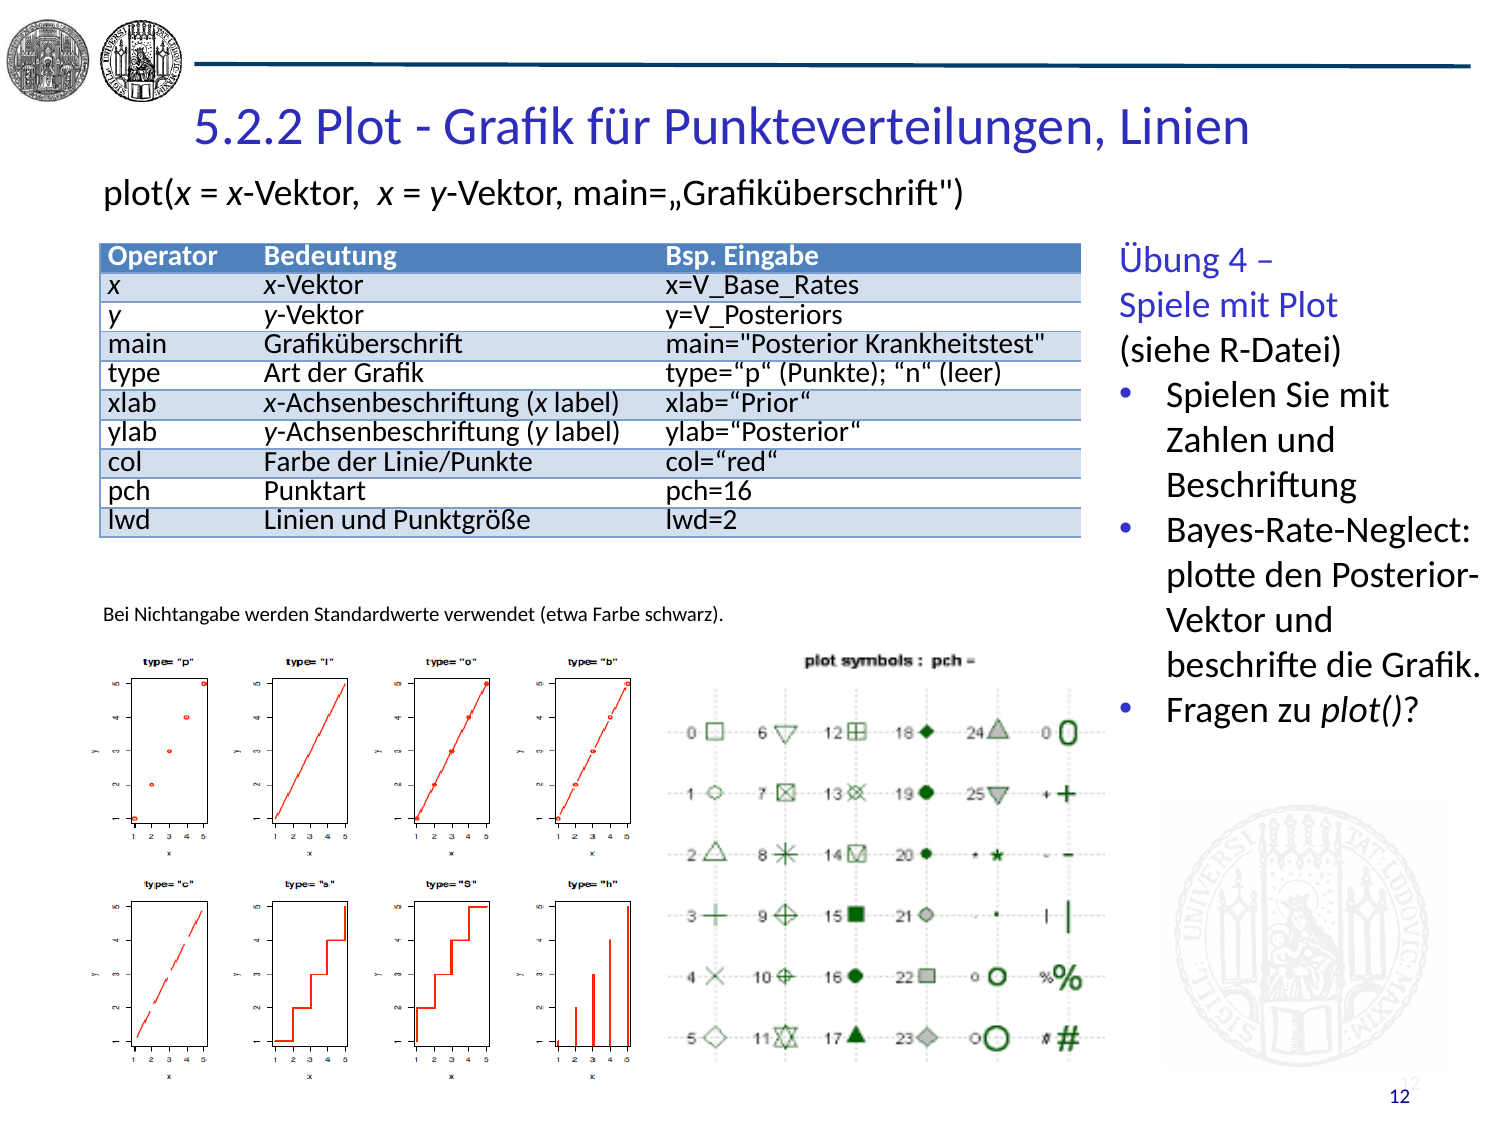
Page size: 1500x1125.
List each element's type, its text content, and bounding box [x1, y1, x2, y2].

table_cell Farbe der Linie/Punkte [257, 450, 658, 477]
table_cell main="Posterior Krankheitstest" [658, 332, 1081, 360]
table_cell y-Achsenbeschriftung (y label) [257, 421, 658, 448]
table_cell ylab [101, 421, 257, 448]
table_cell type [101, 362, 257, 389]
text_box Übung 4 – Spiele mit Plot (siehe R-Datei) Spielen Sie mit Zahlen und Beschriftung Bayes-Rate-Neglect: plotte den Posterior-Vektor und beschrifte die Grafik. Fragen zu plot()? [1104, 227, 1500, 738]
table_cell Grafiküberschrift [257, 332, 658, 360]
picture [5, 19, 90, 82]
table_cell y=V_Posteriors [658, 303, 1081, 331]
table_cell y [101, 303, 257, 331]
picture [667, 644, 1105, 1064]
table_cell x-Vektor [257, 274, 658, 301]
table_cell x=V_Base_Rates [658, 274, 1081, 301]
table_cell main [101, 332, 257, 360]
table_cell xlab [101, 391, 257, 419]
text_box 12 [1352, 1075, 1425, 1115]
table_cell x-Achsenbeschriftung (x label) [257, 391, 658, 419]
table_cell col [101, 450, 257, 477]
table_header Bsp. Eingabe [658, 244, 1081, 272]
picture [64, 644, 656, 1095]
table_cell y-Vektor [257, 303, 658, 331]
table_cell Linien und Punktgröße [257, 509, 658, 536]
table_header Operator [101, 244, 257, 272]
table_cell x [101, 274, 257, 301]
table_cell lwd=2 [658, 509, 1081, 536]
table_cell type=“p“ (Punkte); “n“ (leer) [658, 362, 1081, 389]
table_cell lwd [101, 509, 257, 536]
table_cell Punktart [257, 479, 658, 507]
table_header Bedeutung [257, 244, 658, 272]
text_box plot(x = x-Vektor, x = y-Vektor, main=„Grafiküberschrift") [88, 160, 1306, 221]
table_cell Art der Grafik [257, 362, 658, 389]
table_cell xlab=“Prior“ [658, 391, 1081, 419]
text_box 5.2.2 Plot - Grafik für Punkteverteilungen, Linien [0, 82, 1447, 173]
table_cell ylab=“Posterior“ [658, 421, 1081, 448]
picture [100, 20, 182, 82]
table_cell pch [101, 479, 257, 507]
table_cell col=“red“ [658, 450, 1081, 477]
text_box Bei Nichtangabe werden Standardwerte verwendet (etwa Farbe schwarz). [88, 592, 1069, 633]
table_cell pch=16 [658, 479, 1081, 507]
